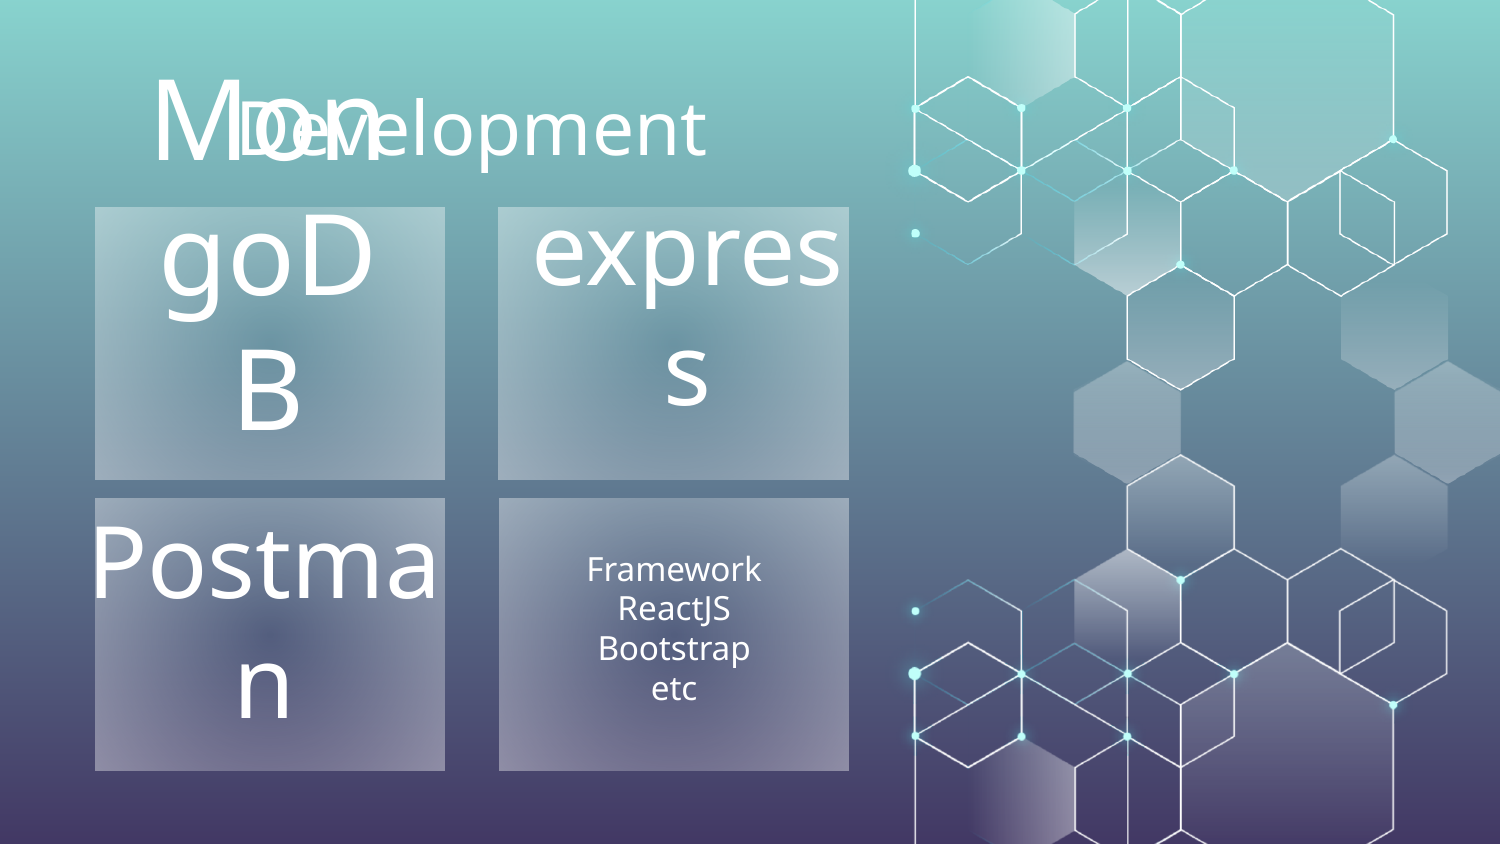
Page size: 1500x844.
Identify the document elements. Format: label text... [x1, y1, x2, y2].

title Framework ReactJS Bootstrap etc [530, 587, 819, 723]
title express [497, 224, 879, 387]
picture [876, 0, 1500, 844]
title MongoDB [107, 291, 430, 468]
title Development [95, 65, 849, 221]
title Postman [71, 515, 458, 723]
